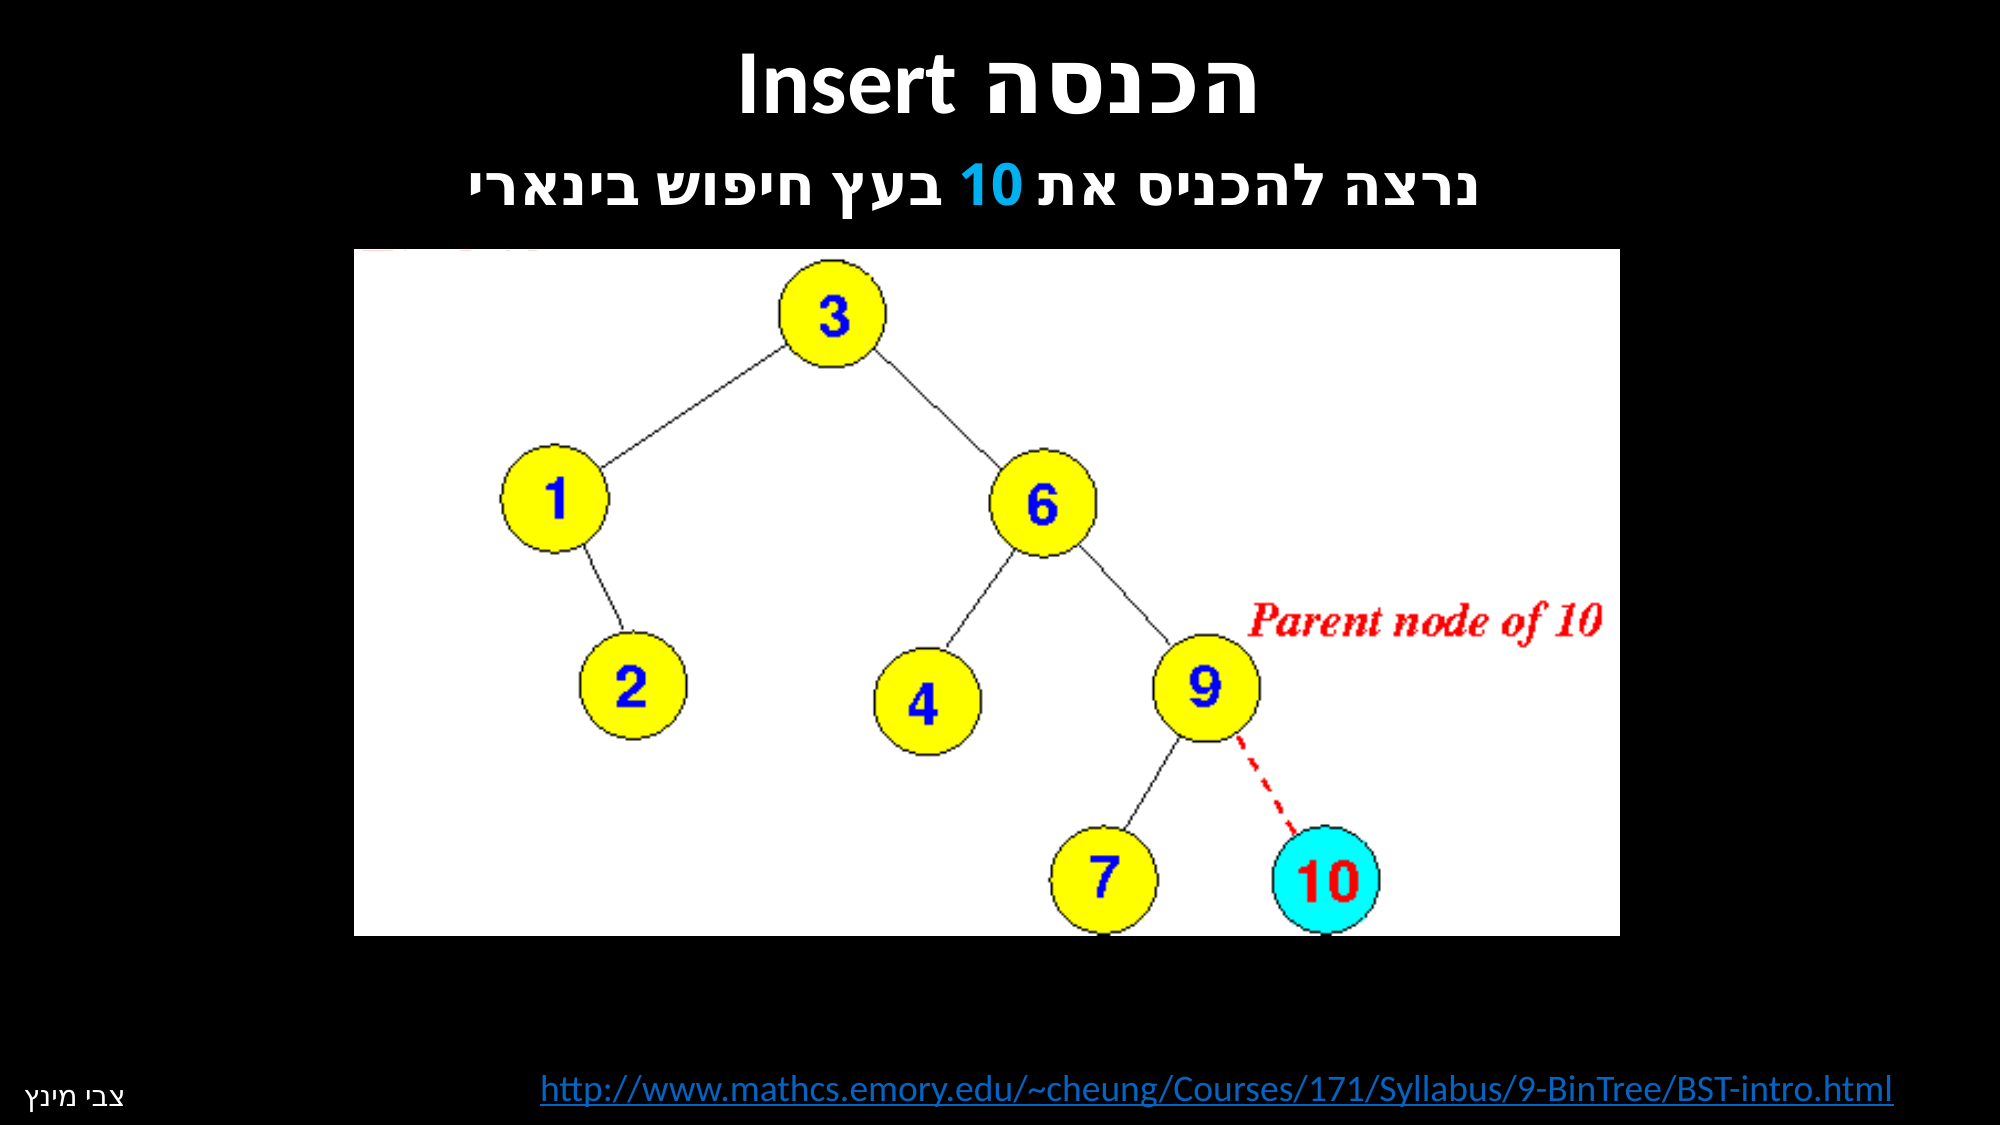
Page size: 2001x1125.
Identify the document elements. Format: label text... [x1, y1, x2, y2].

text_box http://www.mathcs.emory.edu/~cheung/Courses/171/Syllabus/9-BinTree/BST-intro.html [525, 1056, 2000, 1116]
text_box צבי מינץ [0, 1073, 825, 1125]
subtitle הכנסה Insert [249, 26, 1750, 486]
text_box נרצה להכניס את 10 בעץ חיפוש בינארי [224, 147, 1725, 607]
picture [354, 249, 1620, 936]
